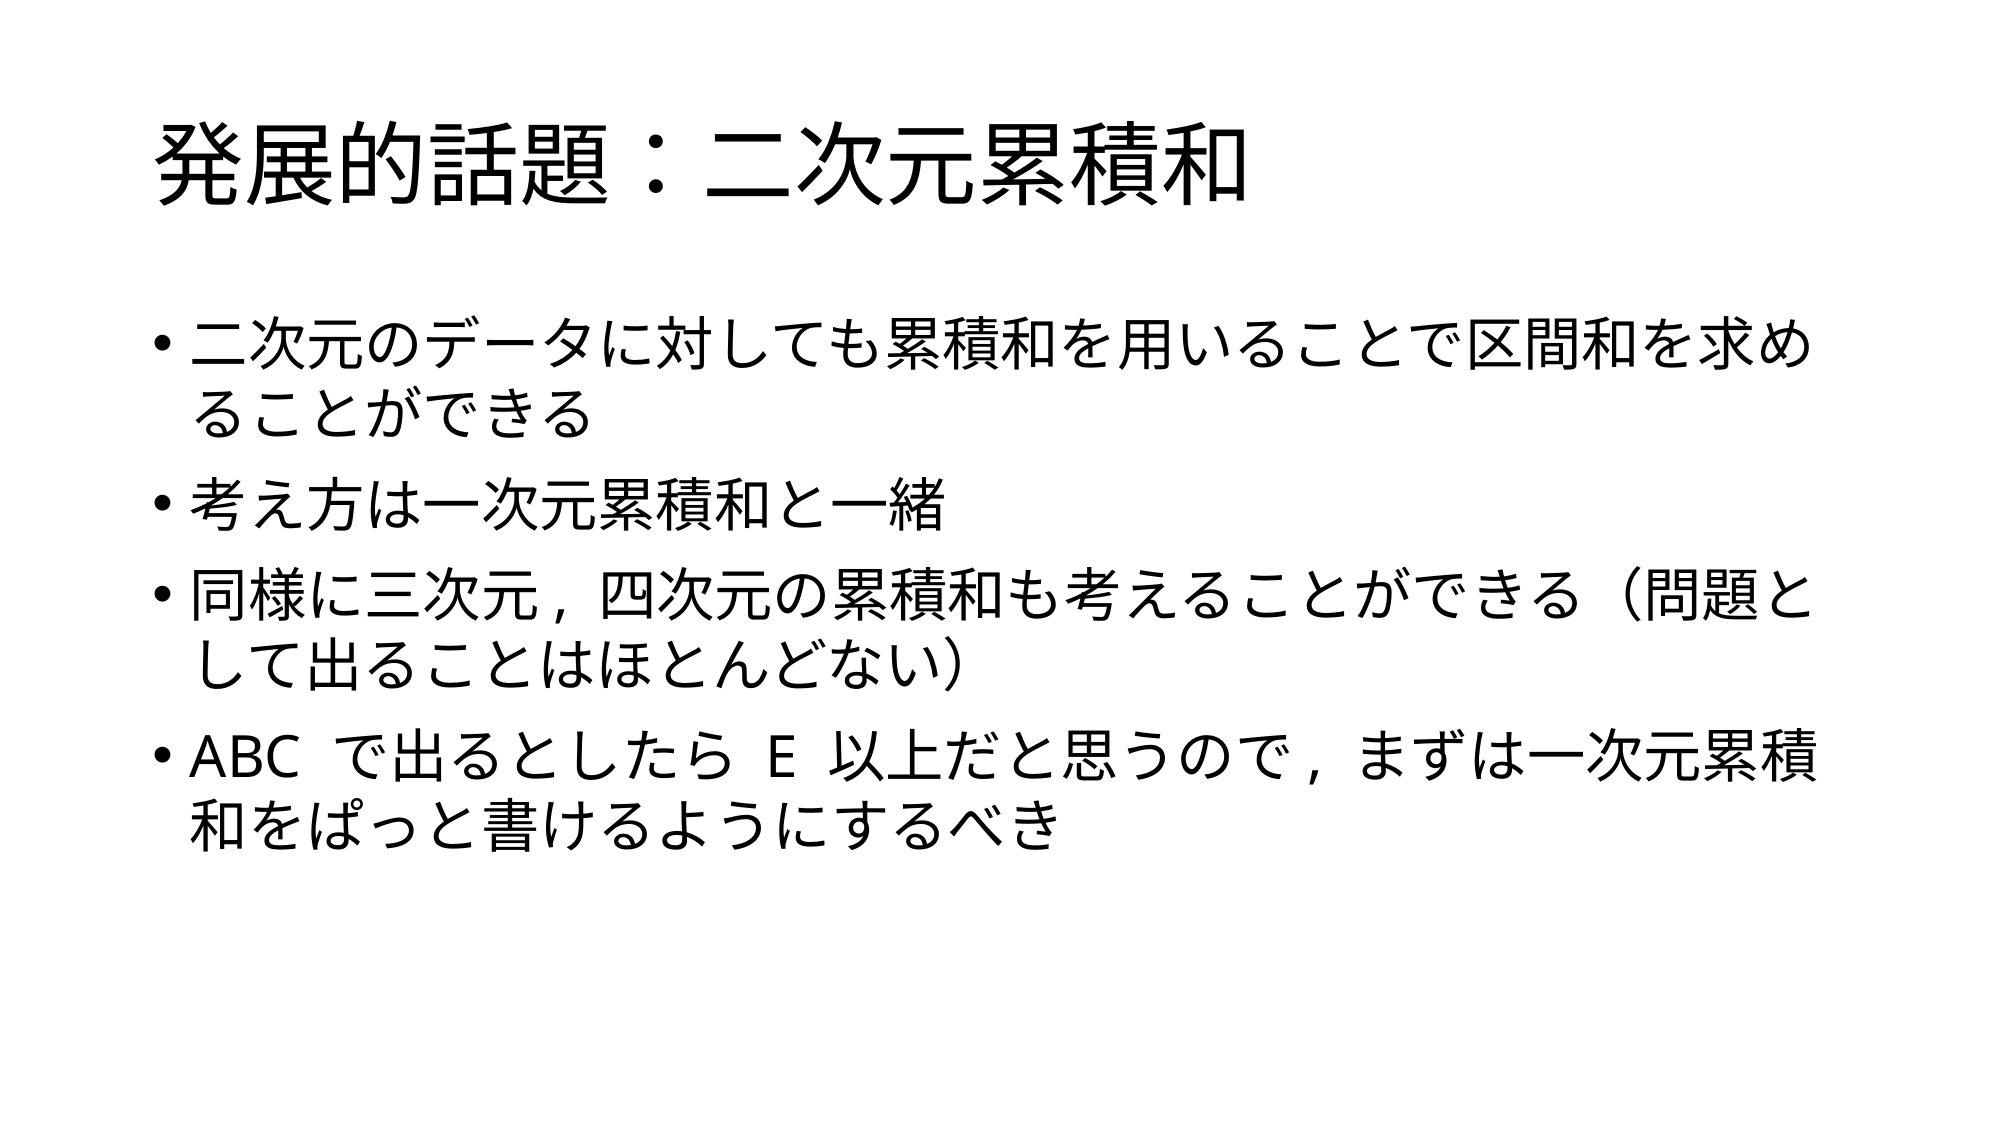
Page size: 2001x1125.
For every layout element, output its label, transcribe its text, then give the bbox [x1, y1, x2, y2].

title 発展的話題：二次元累積和 [137, 59, 1863, 278]
list 二次元のデータに対しても累積和を用いることで区間和を求めることができる 考え方は一次元累積和と一緒 同様に三次元, 四次元の累積和も考えることができる（問題として出ることはほとんどない） ABC で出るとしたら E 以上だと思うので, まずは一次元累積和をぱっと書けるようにするべき [137, 299, 1863, 1014]
